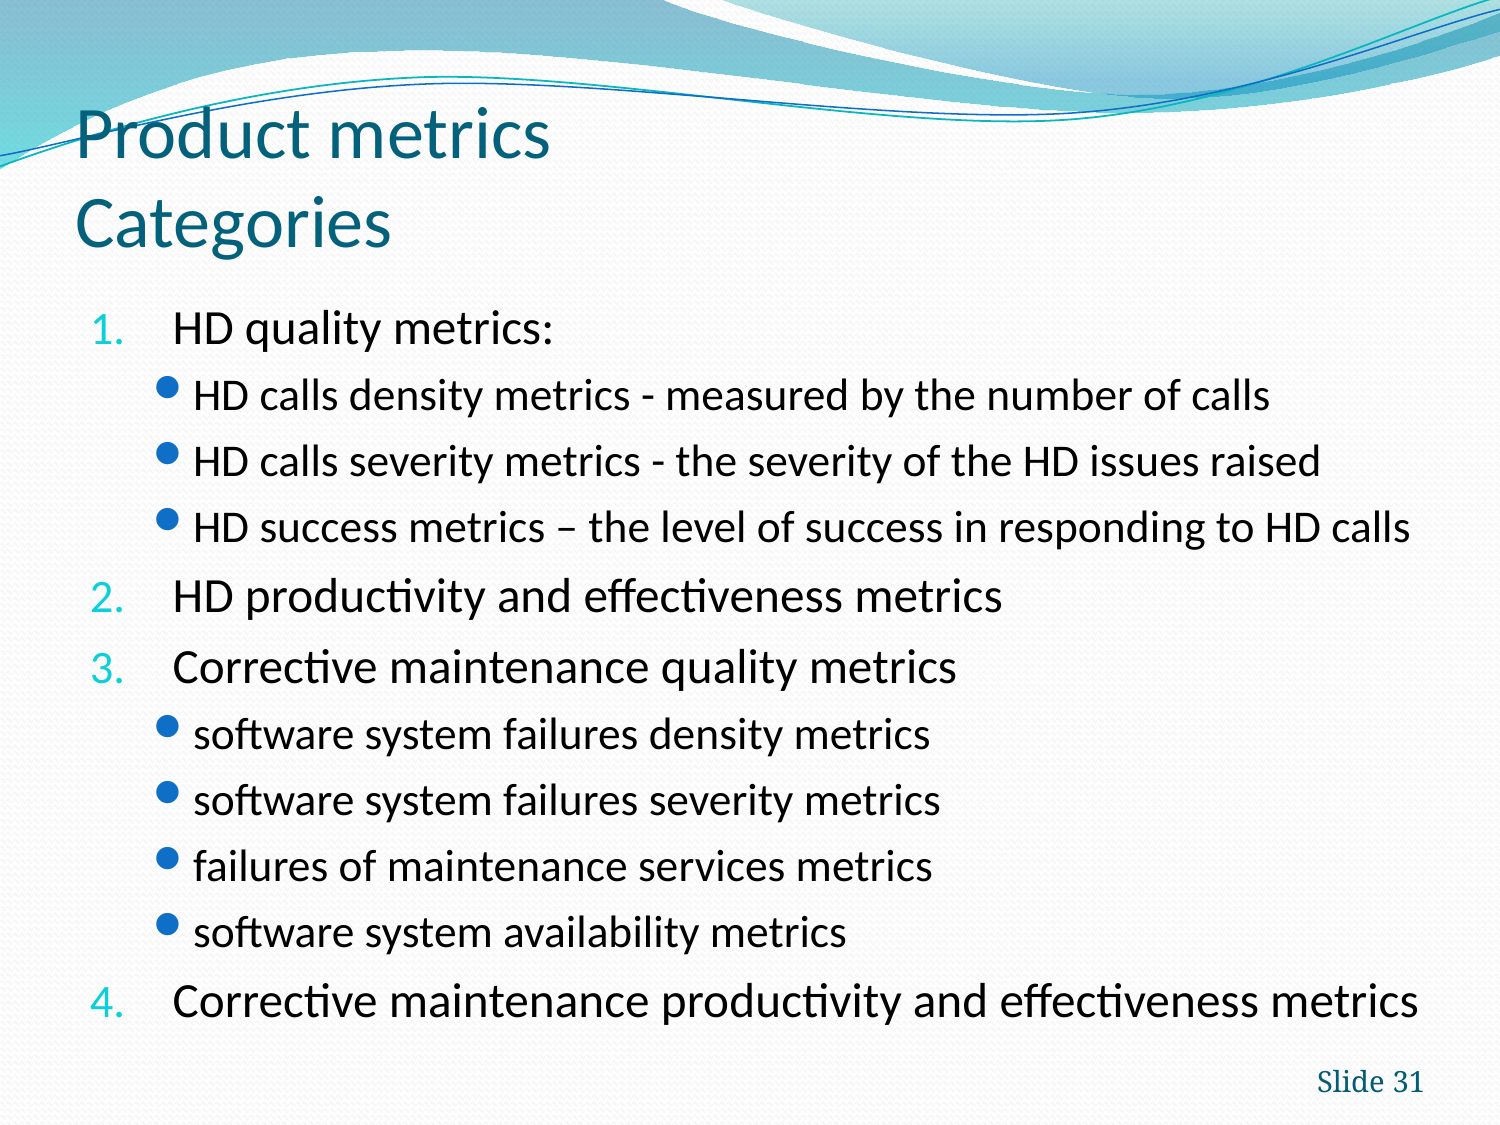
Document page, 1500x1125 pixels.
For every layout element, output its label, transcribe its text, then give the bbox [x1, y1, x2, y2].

slide_number Slide 31 [1299, 1042, 1425, 1103]
title Product metrics Categories [75, 75, 1450, 263]
list HD quality metrics: HD calls density metrics - measured by the number of calls HD calls severity metrics - the severity of the HD issues raised HD success metrics – the level of success in responding to HD calls HD productivity and effectiveness metrics Corrective maintenance quality metrics software system failures density metrics software system failures severity metrics failures of maintenance services metrics software system availability metrics Corrective maintenance productivity and effectiveness metrics [75, 287, 1450, 1063]
